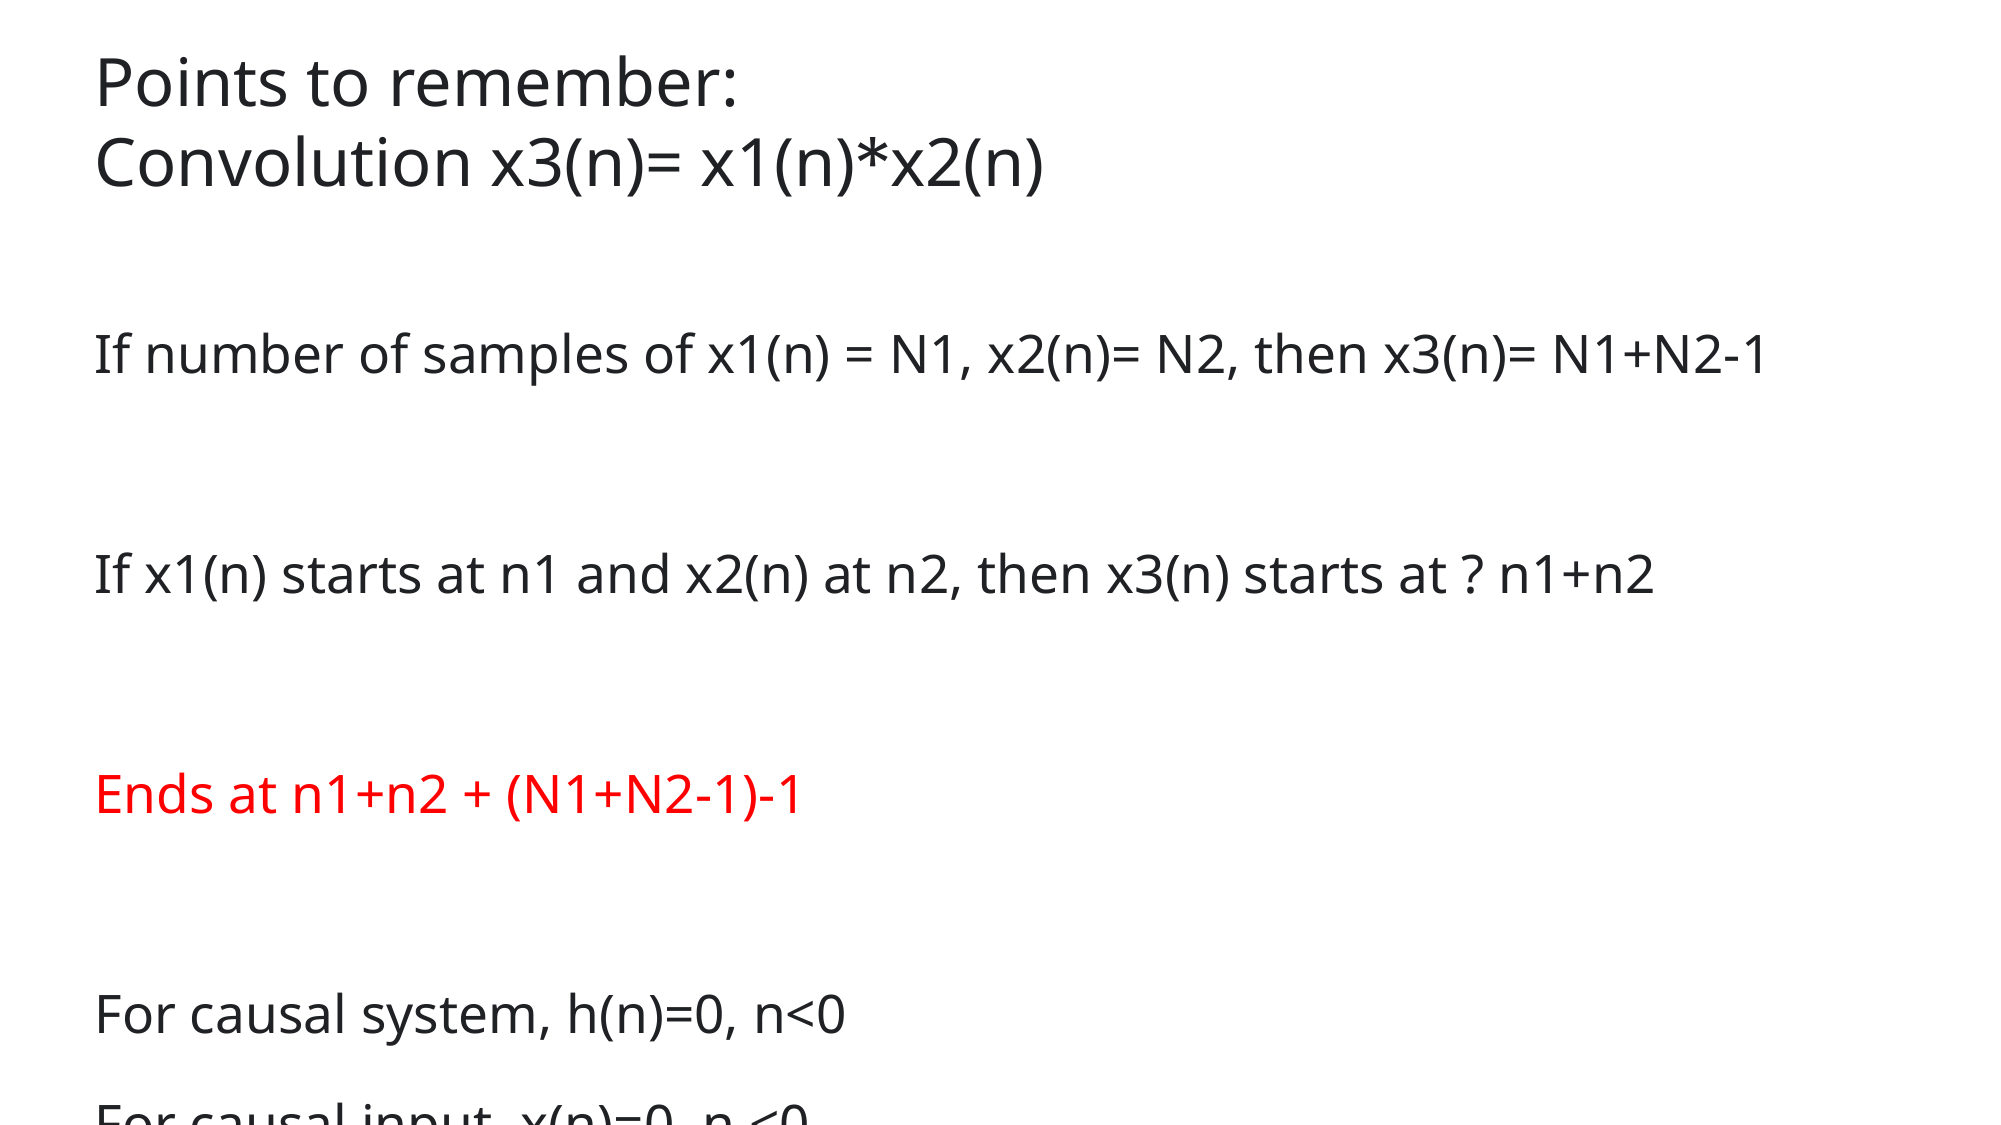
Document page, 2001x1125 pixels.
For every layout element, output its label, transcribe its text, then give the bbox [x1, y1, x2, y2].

text_box Points to remember: Convolution x3(n)= x1(n)*x2(n) If number of samples of x1(n) = N1, x2(n)= N2, then x3(n)= N1+N2-1 If x1(n) starts at n1 and x2(n) at n2, then x3(n) starts at ? n1+n2 Ends at n1+n2 + (N1+N2-1)-1 For causal system, h(n)=0, n<0 For causal input, x(n)=0, n <0 1) h(n)= anu(n), x(n)=bnu(n) 2) x(n)= cos𝜋n u(n), h(n)=(1/2)nu(n) [79, 32, 1824, 1125]
